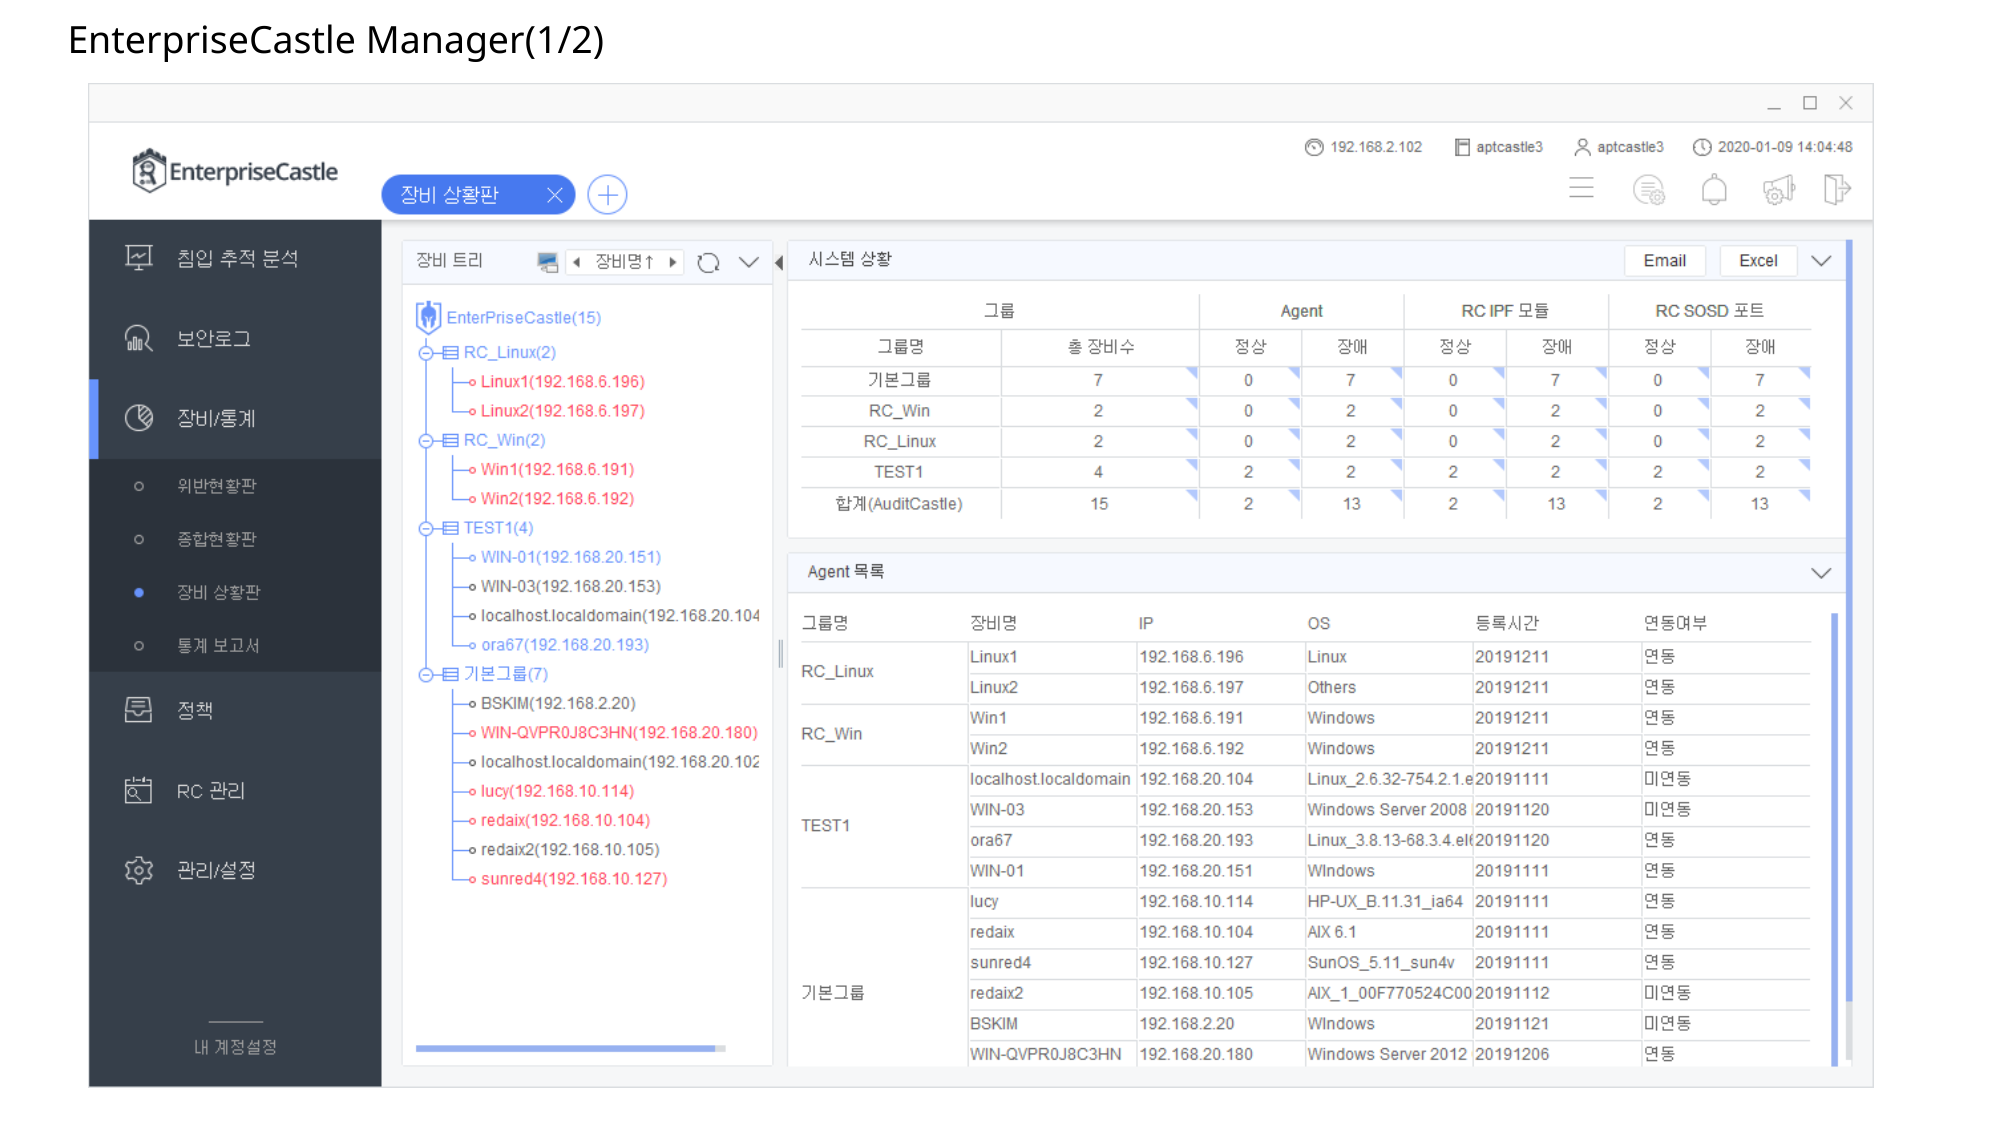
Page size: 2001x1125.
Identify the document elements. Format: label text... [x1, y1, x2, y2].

text_box EnterpriseCastle Manager(1/2) [52, 8, 620, 69]
picture [87, 82, 1874, 1088]
